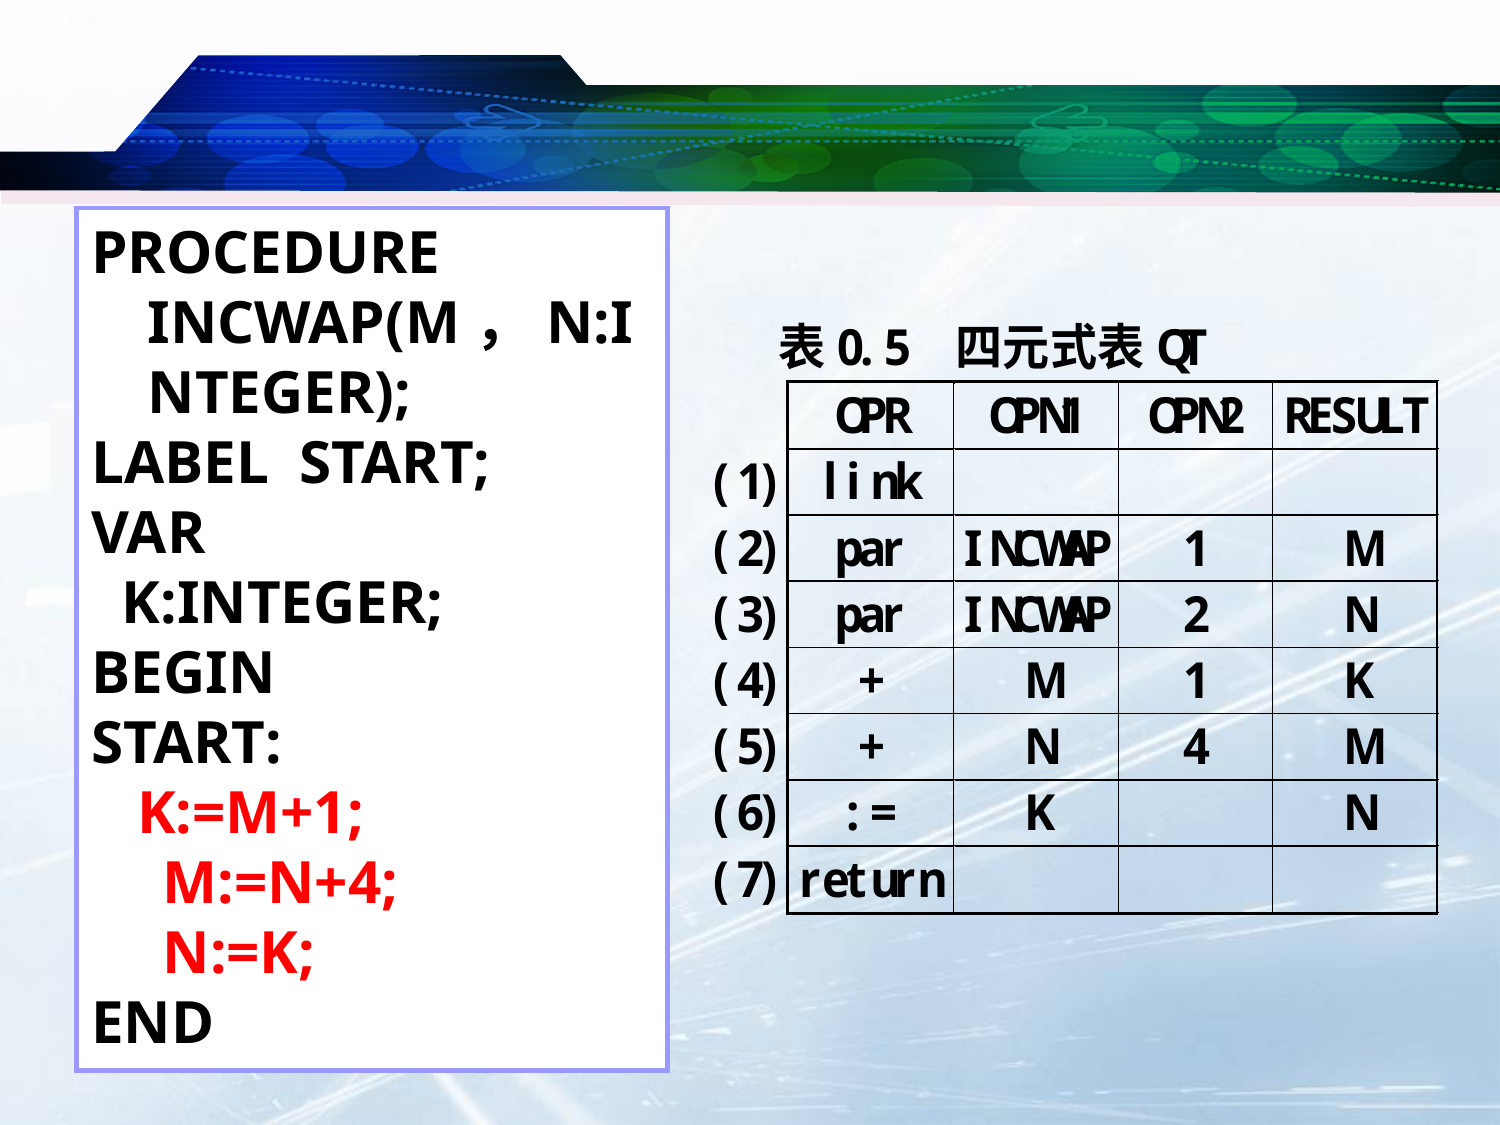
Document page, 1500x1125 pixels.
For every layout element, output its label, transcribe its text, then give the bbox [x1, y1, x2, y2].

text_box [702, 315, 1470, 964]
text_box PROCEDURE INCWAP(M，N:INTEGER); LABEL START; VAR K:INTEGER; BEGIN START: K:=M+1; M:=N+4; N:=K; END [76, 208, 668, 1071]
picture [0, 0, 1500, 1125]
